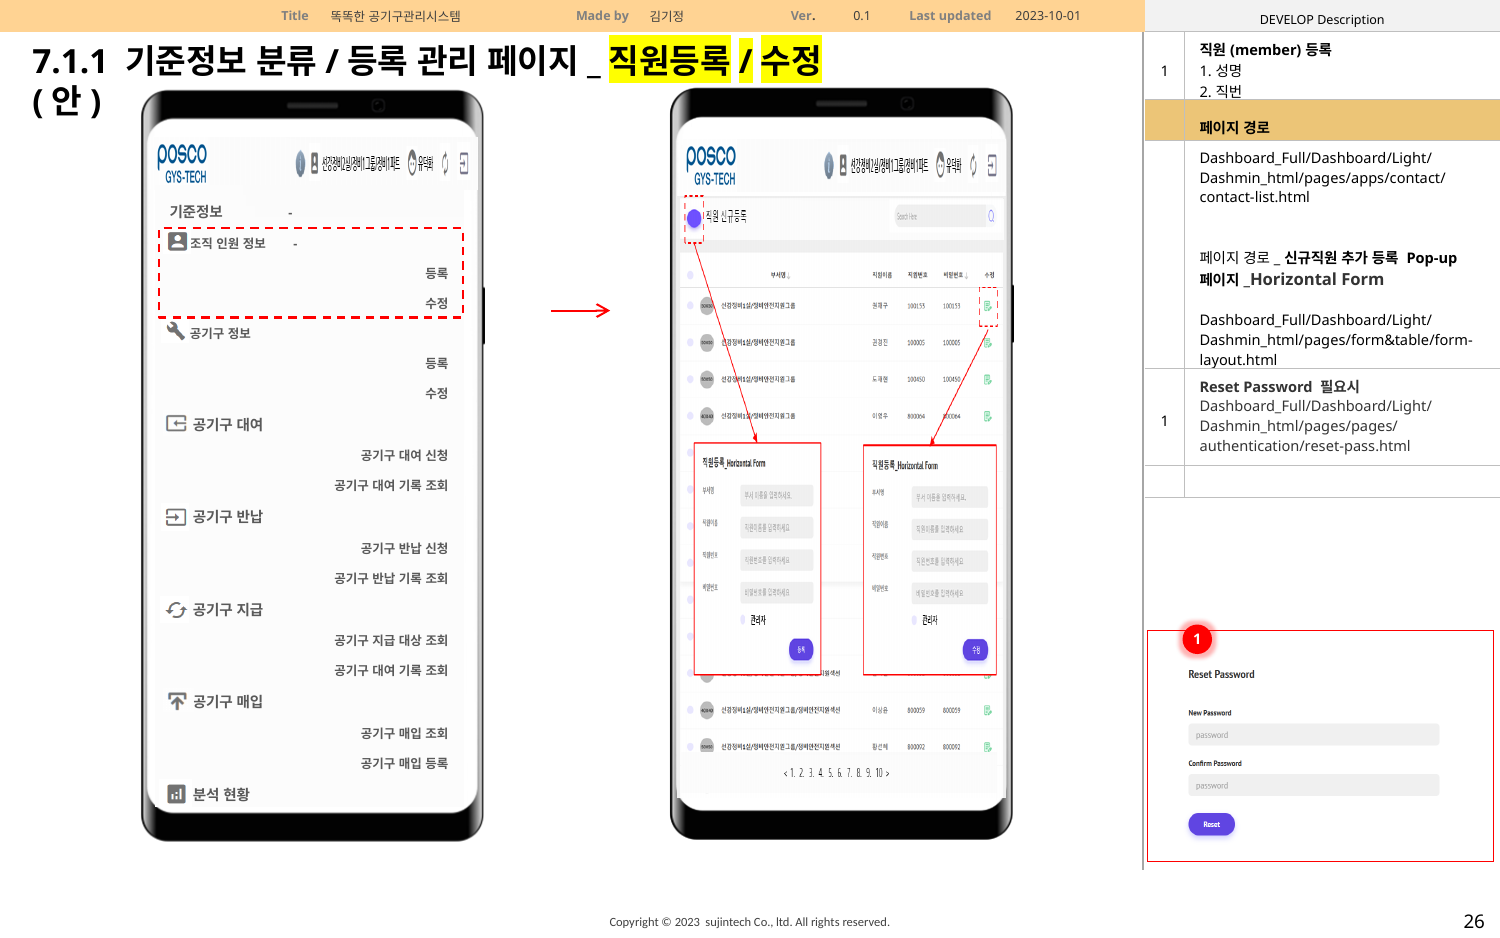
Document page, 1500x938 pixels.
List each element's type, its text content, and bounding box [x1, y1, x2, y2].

table_cell [1145, 141, 1184, 368]
table_cell Dashboard_Full/Dashboard/Light/Dashmin_html/pages/apps/contact/contact-list.html 페이지 경로_신규직원 추가 등록 Pop-up페이지_Horizontal Form Dashboard_Full/Dashboard/Light/Dashmin_html/pages/form&table/form-layout.html [1185, 141, 1500, 368]
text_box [1165, 622, 1230, 656]
table_cell 페이지 경로 [1185, 100, 1500, 140]
table_cell [1185, 466, 1500, 497]
table_cell Reset Password 필요시 Dashboard_Full/Dashboard/Light/Dashmin_html/pages/pages/authentication/reset-pass.html [1185, 369, 1500, 465]
table_cell 직원(member)등록 1.성명 2.직번 [1185, 32, 1500, 99]
table_cell 1 [1145, 32, 1184, 99]
picture [667, 87, 1014, 841]
text_box 7.1.1 기준정보 분류/등록 관리 페이지_직원등록/수정(안) [17, 32, 904, 128]
table_cell [1145, 100, 1184, 140]
picture [1147, 630, 1494, 862]
table_cell 1 [1145, 369, 1184, 465]
picture [138, 88, 485, 843]
table_header DEVELOP Description [1145, 0, 1500, 31]
table_cell [1145, 466, 1184, 497]
